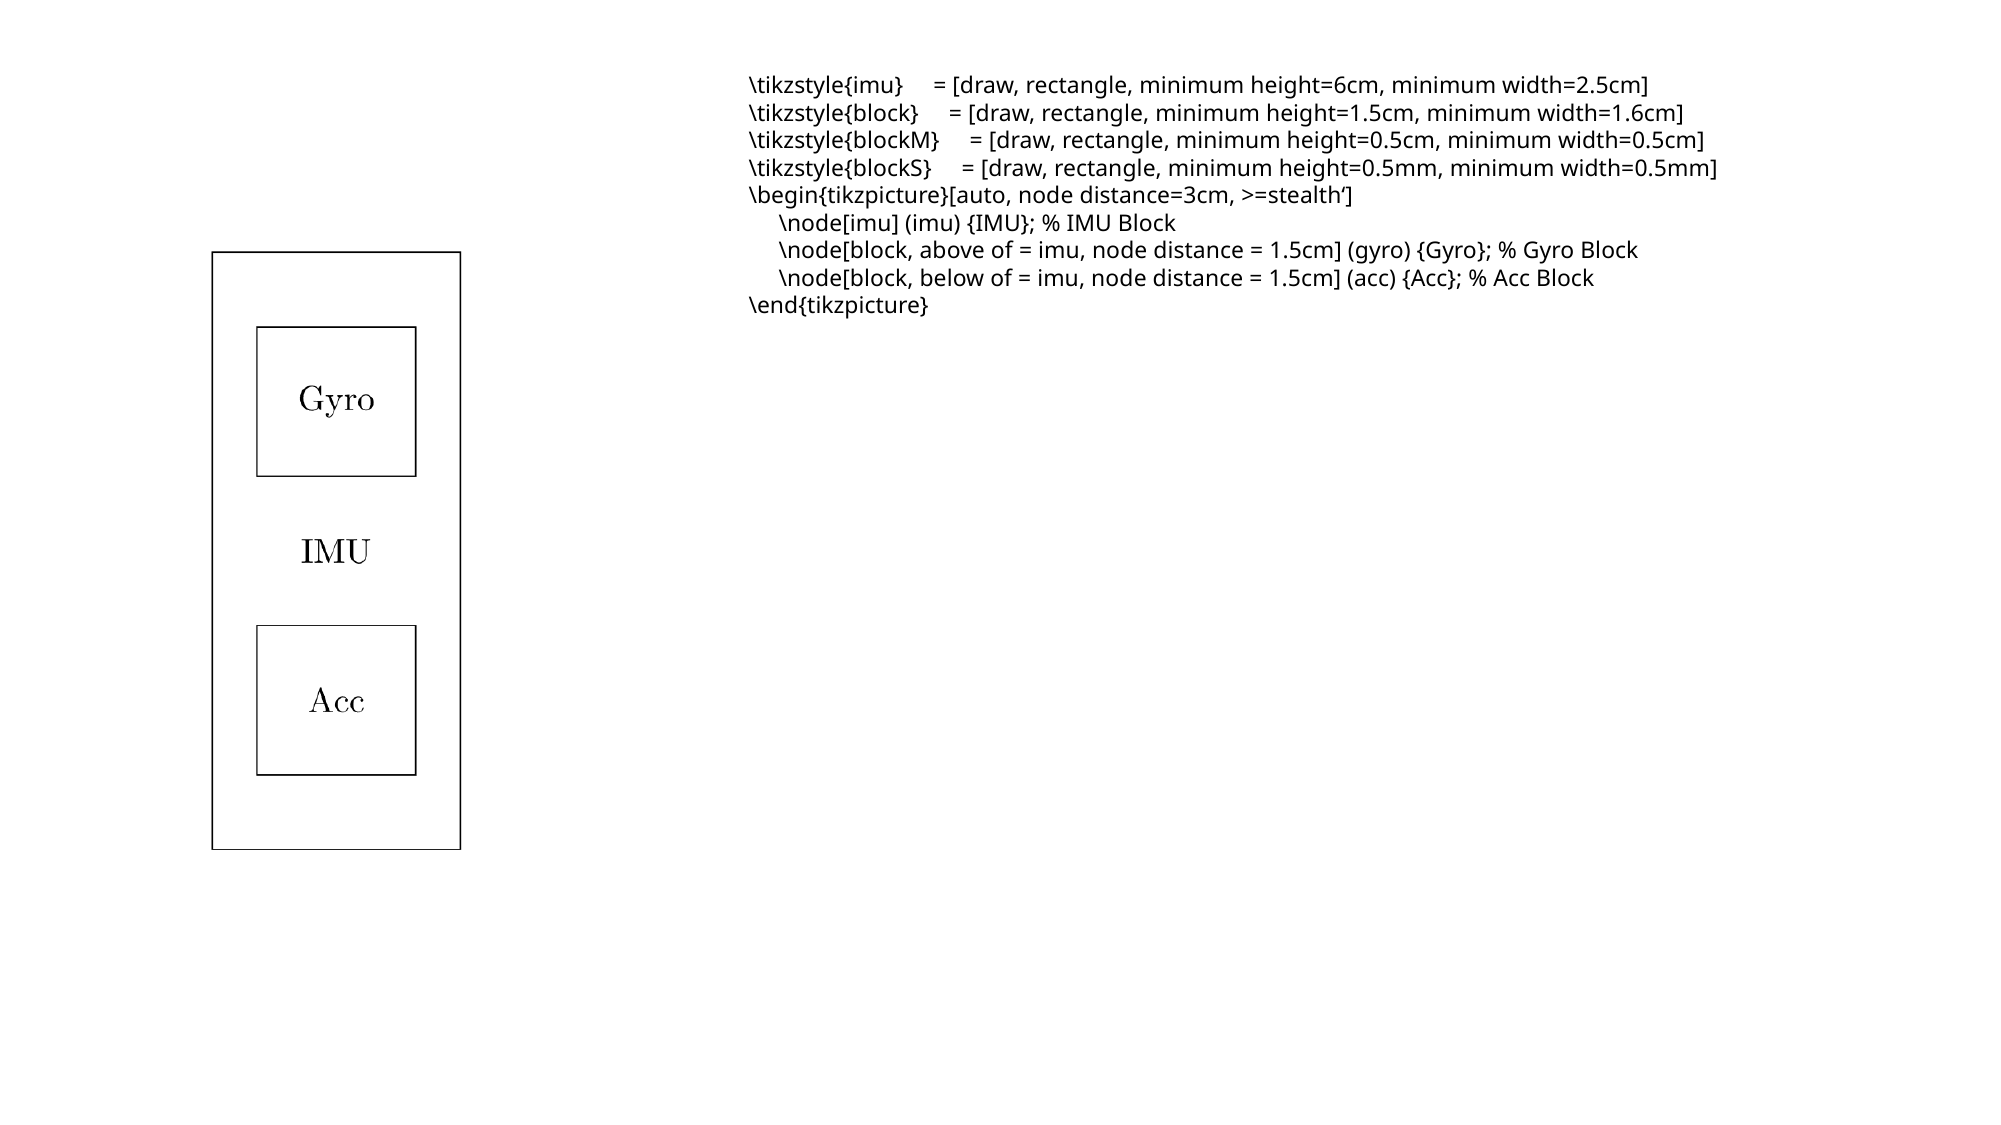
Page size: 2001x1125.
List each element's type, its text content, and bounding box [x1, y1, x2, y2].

text_box \tikzstyle{imu} = [draw, rectangle, minimum height=6cm, minimum width=2.5cm] \tikzstyle{block} = [draw, rectangle, minimum height=1.5cm, minimum width=1.6cm] \tikzstyle{blockM} = [draw, rectangle, minimum height=0.5cm, minimum width=0.5cm] \tikzstyle{blockS} = [draw, rectangle, minimum height=0.5mm, minimum width=0.5mm] \begin{tikzpicture}[auto, node distance=3cm, >=stealth‘] \node[imu] (imu) {IMU}; % IMU Block \node[block, above of = imu, node distance = 1.5cm] (gyro) {Gyro}; % Gyro Block \node[block, below of = imu, node distance = 1.5cm] (acc) {Acc}; % Acc Block \end{tikzpicture} [733, 63, 2000, 353]
picture [0, 251, 1285, 850]
